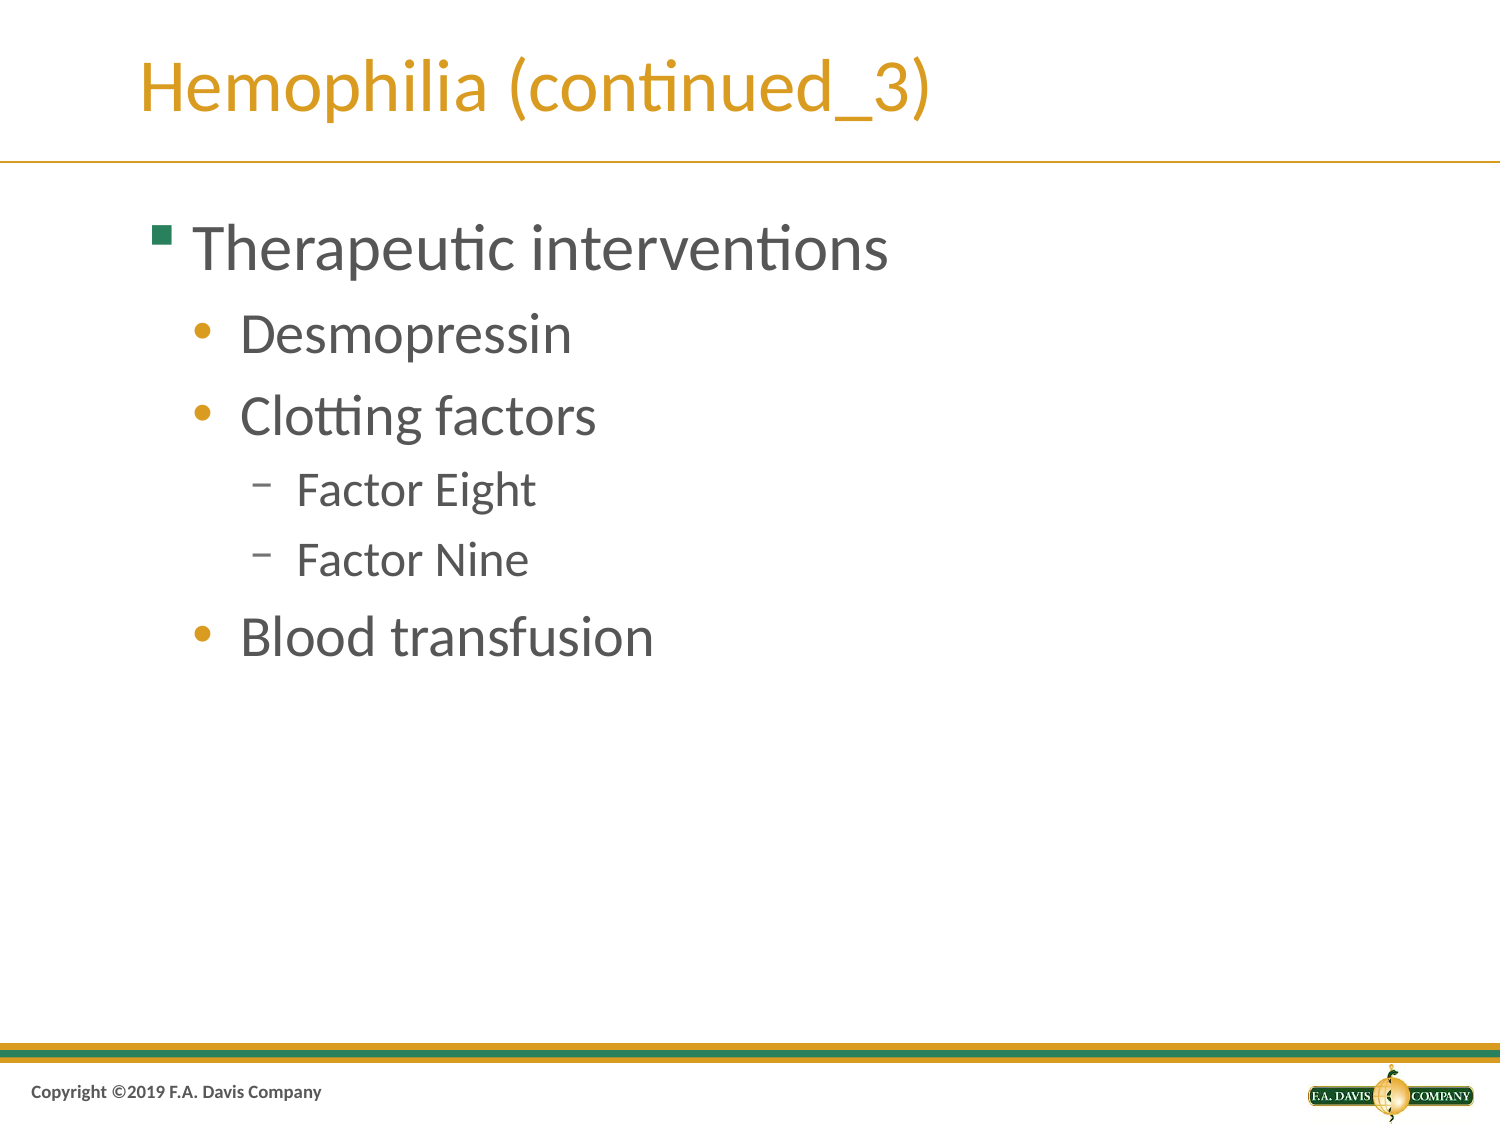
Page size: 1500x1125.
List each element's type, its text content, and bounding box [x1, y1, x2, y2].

picture [0, 1058, 1500, 1063]
picture [1308, 1064, 1474, 1124]
title Hemophilia (continued_3) [124, 38, 1475, 136]
picture [0, 1043, 1500, 1050]
list Therapeutic interventions Desmopressin Clotting factors Factor Eight Factor Nine Blood transfusion [75, 196, 1425, 864]
